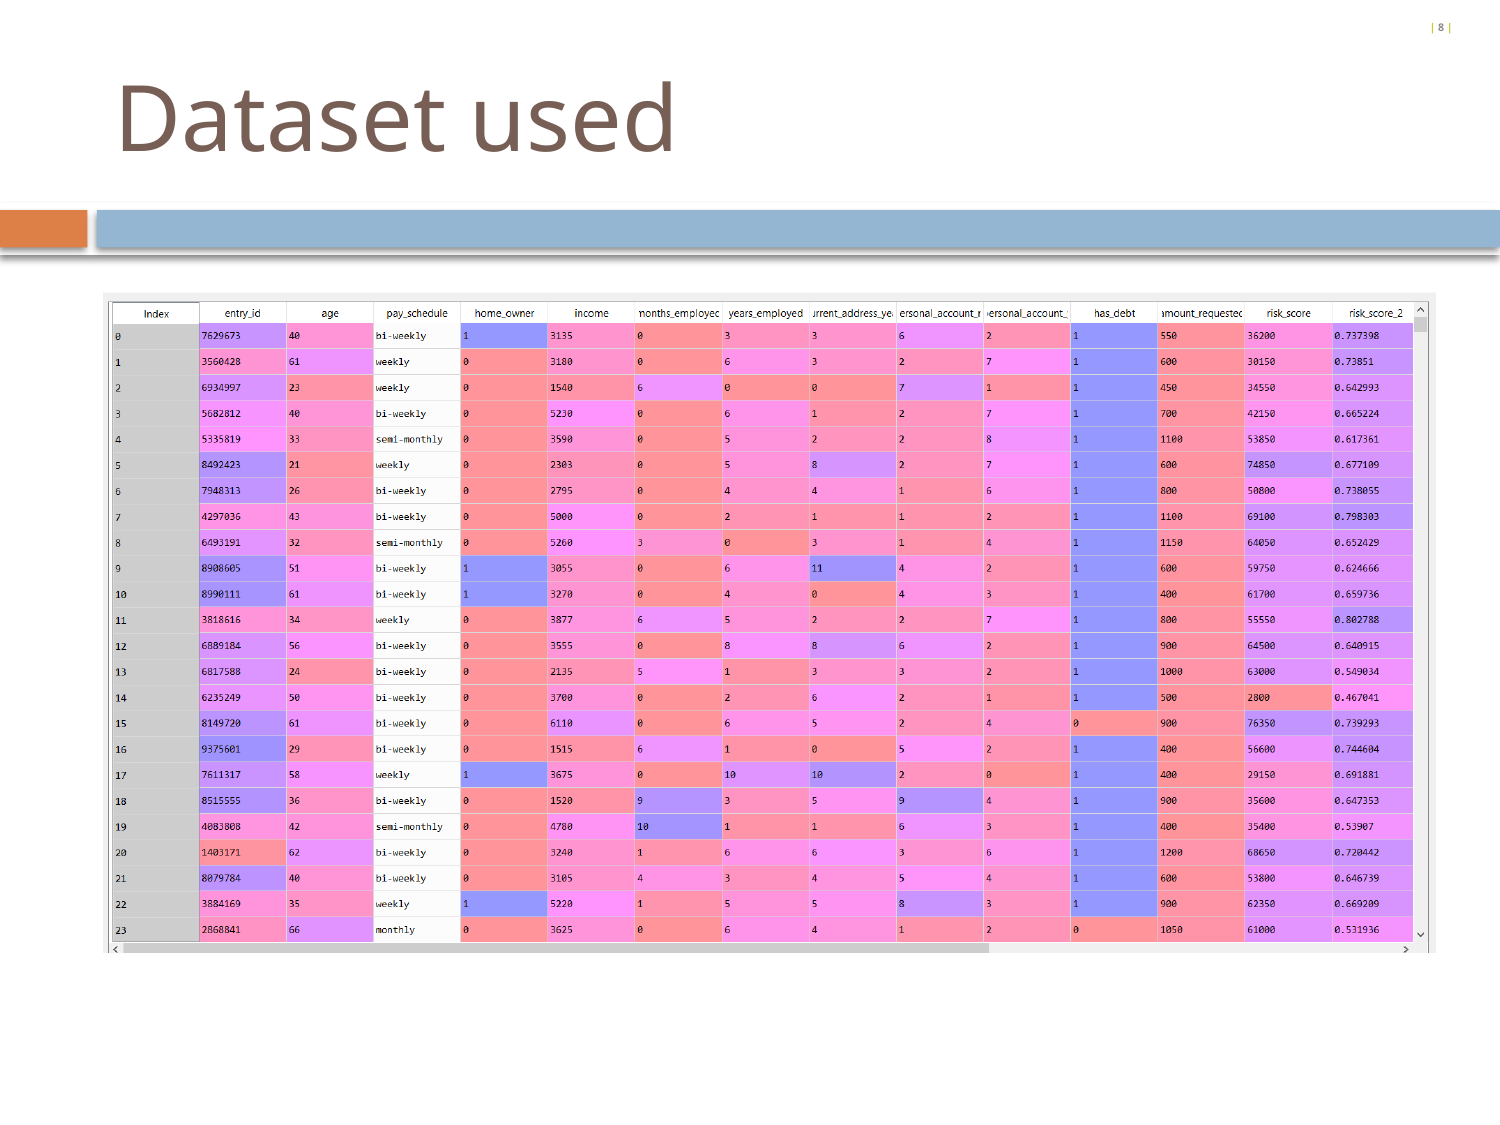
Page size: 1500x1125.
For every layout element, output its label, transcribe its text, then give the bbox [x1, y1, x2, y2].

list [102, 289, 1436, 953]
slide_number | 8 | [1386, 12, 1468, 43]
title Dataset used [99, 37, 1450, 193]
